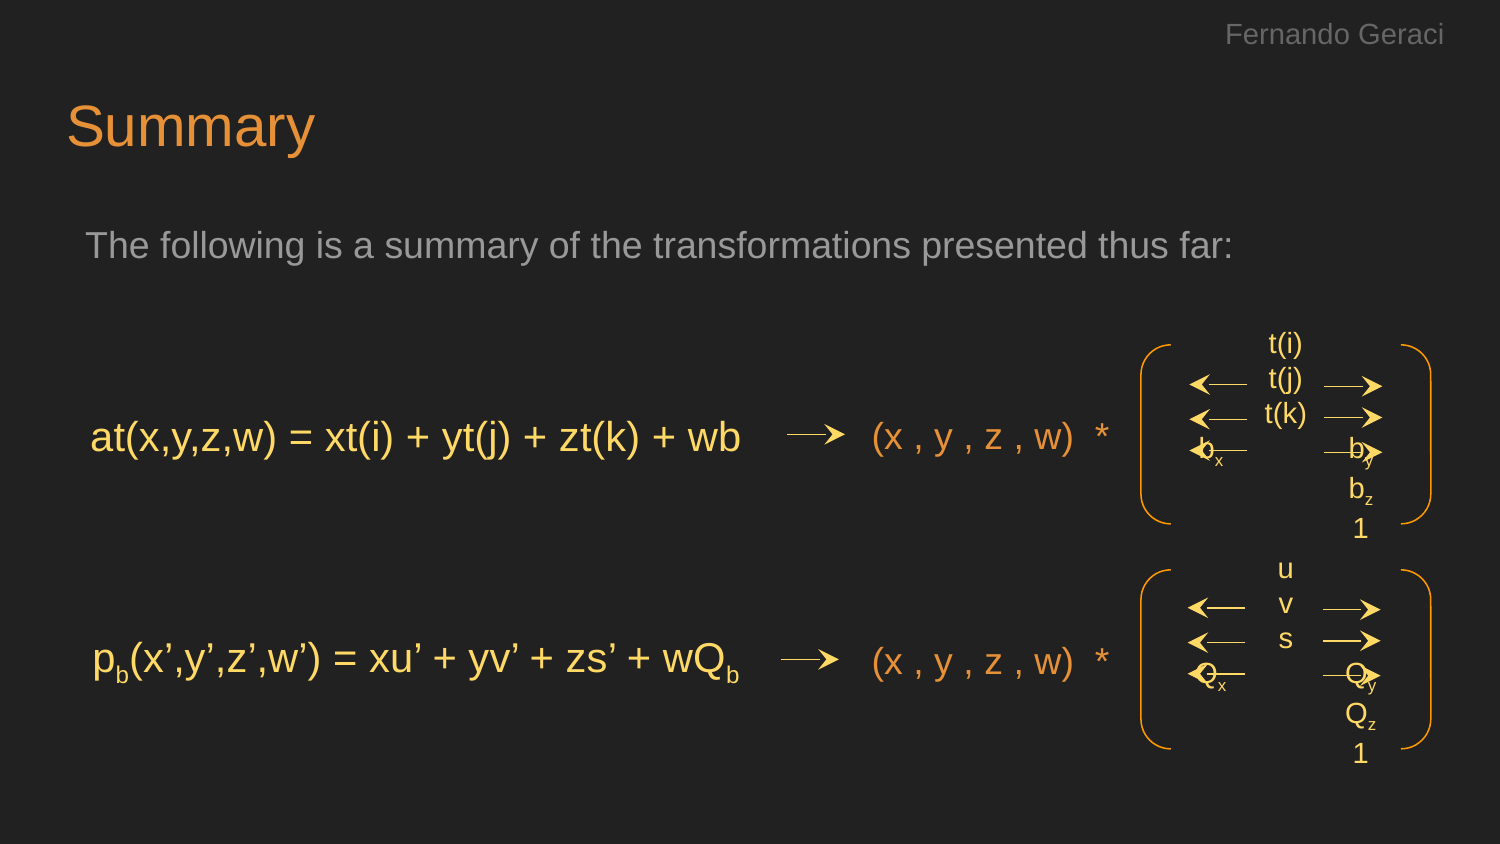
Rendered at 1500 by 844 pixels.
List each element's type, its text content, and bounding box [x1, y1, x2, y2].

text_box The following is a summary of the transformations presented thus far: [70, 205, 1449, 278]
title Summary [51, 72, 1449, 167]
text_box (x , y , z , w) * [851, 630, 1140, 689]
text_box Fernando Geraci [1169, 0, 1500, 69]
text_box (x , y , z , w) * [851, 405, 1140, 464]
text_box at(x,y,z,w) = xt(i) + yt(j) + zt(k) + wb [51, 387, 781, 482]
text_box u v s Qx Qy Qz 1 [1140, 569, 1431, 749]
text_box pb(x’,y’,z’,w’) = xu’ + yv’ + zs’ + wQb [51, 612, 781, 707]
text_box t(i) t(j) t(k) bx by bz 1 [1140, 344, 1431, 524]
